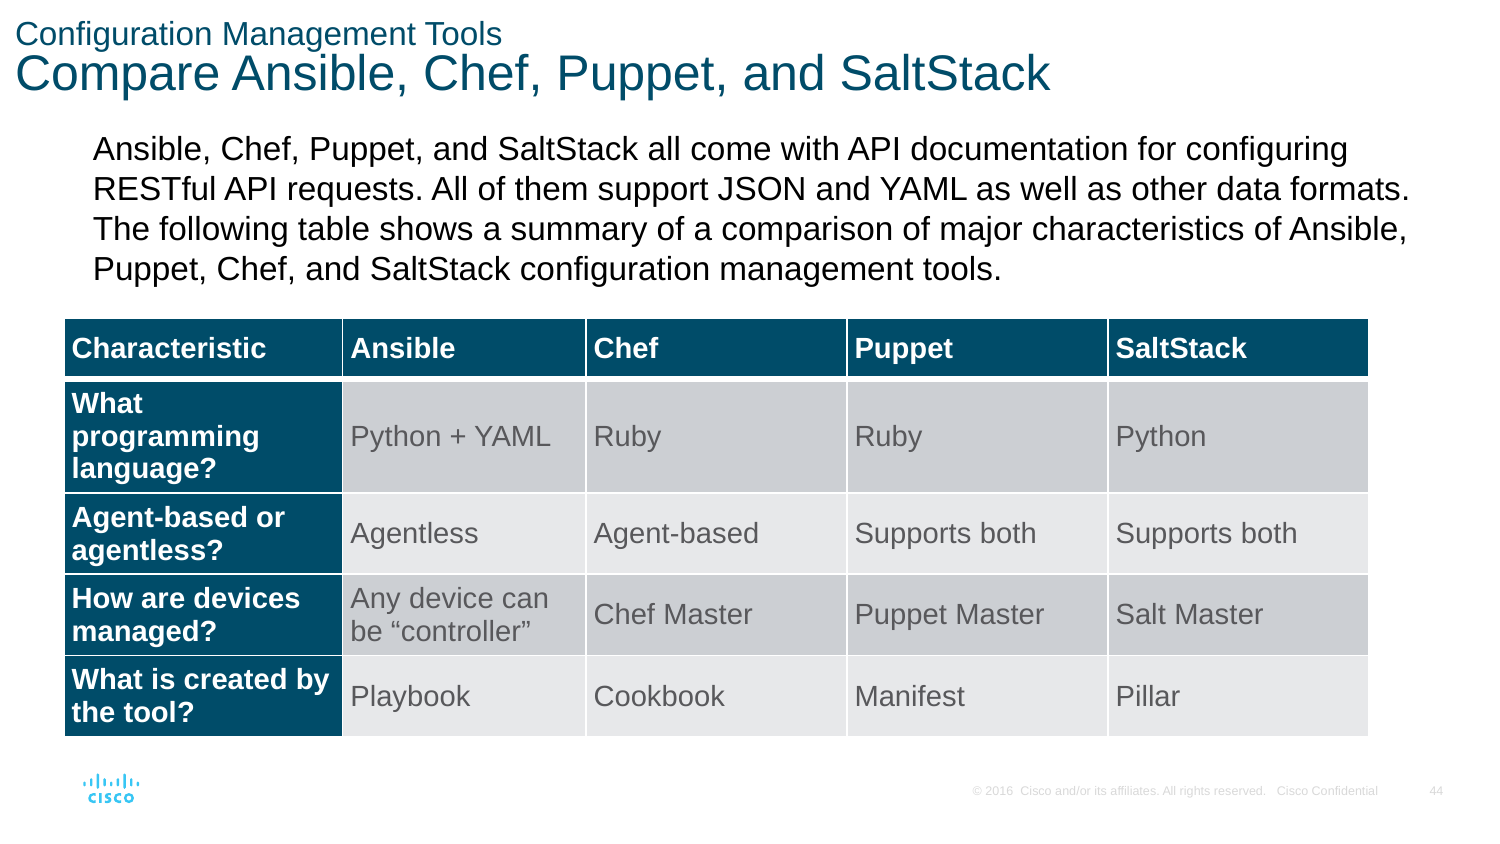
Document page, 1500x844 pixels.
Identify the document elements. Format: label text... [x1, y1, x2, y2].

title Configuration Management Tools Compare Ansible, Chef, Puppet, and SaltStack [0, 0, 1369, 121]
list Ansible, Chef, Puppet, and SaltStack all come with API documentation for configuring RESTful API requests. All of them support JSON and YAML as well as other data formats. The following table shows a summary of a comparison of major characteristics of Ansible, Puppet, Chef, and SaltStack configuration management tools. [77, 120, 1437, 306]
table_cell Ruby [848, 382, 1107, 492]
table_cell Ruby [587, 382, 846, 492]
table_cell Python [1109, 382, 1368, 492]
table_header Puppet [848, 319, 1107, 376]
table_cell Salt Master [1109, 575, 1368, 655]
table_header Characteristic [65, 319, 342, 376]
table_header SaltStack [1109, 319, 1368, 376]
table_cell Cookbook [587, 656, 846, 736]
table_cell What programming language? [65, 382, 342, 492]
table_cell Pillar [1109, 656, 1368, 736]
table_cell Any device can be “controller” [343, 575, 585, 655]
table_cell Chef Master [587, 575, 846, 655]
table_cell Supports both [1109, 494, 1368, 573]
table_cell Python + YAML [343, 382, 585, 492]
table_cell Agent-based or agentless? [65, 494, 342, 573]
table_cell Supports both [848, 494, 1107, 573]
table_cell Manifest [848, 656, 1107, 736]
table_header Chef [587, 319, 846, 376]
table_cell Puppet Master [848, 575, 1107, 655]
table_cell What is created by the tool? [65, 656, 342, 736]
table_cell Playbook [343, 656, 585, 736]
table_cell Agent-based [587, 494, 846, 573]
table_cell How are devices managed? [65, 575, 342, 655]
table_header Ansible [343, 319, 585, 376]
table_cell Agentless [343, 494, 585, 573]
